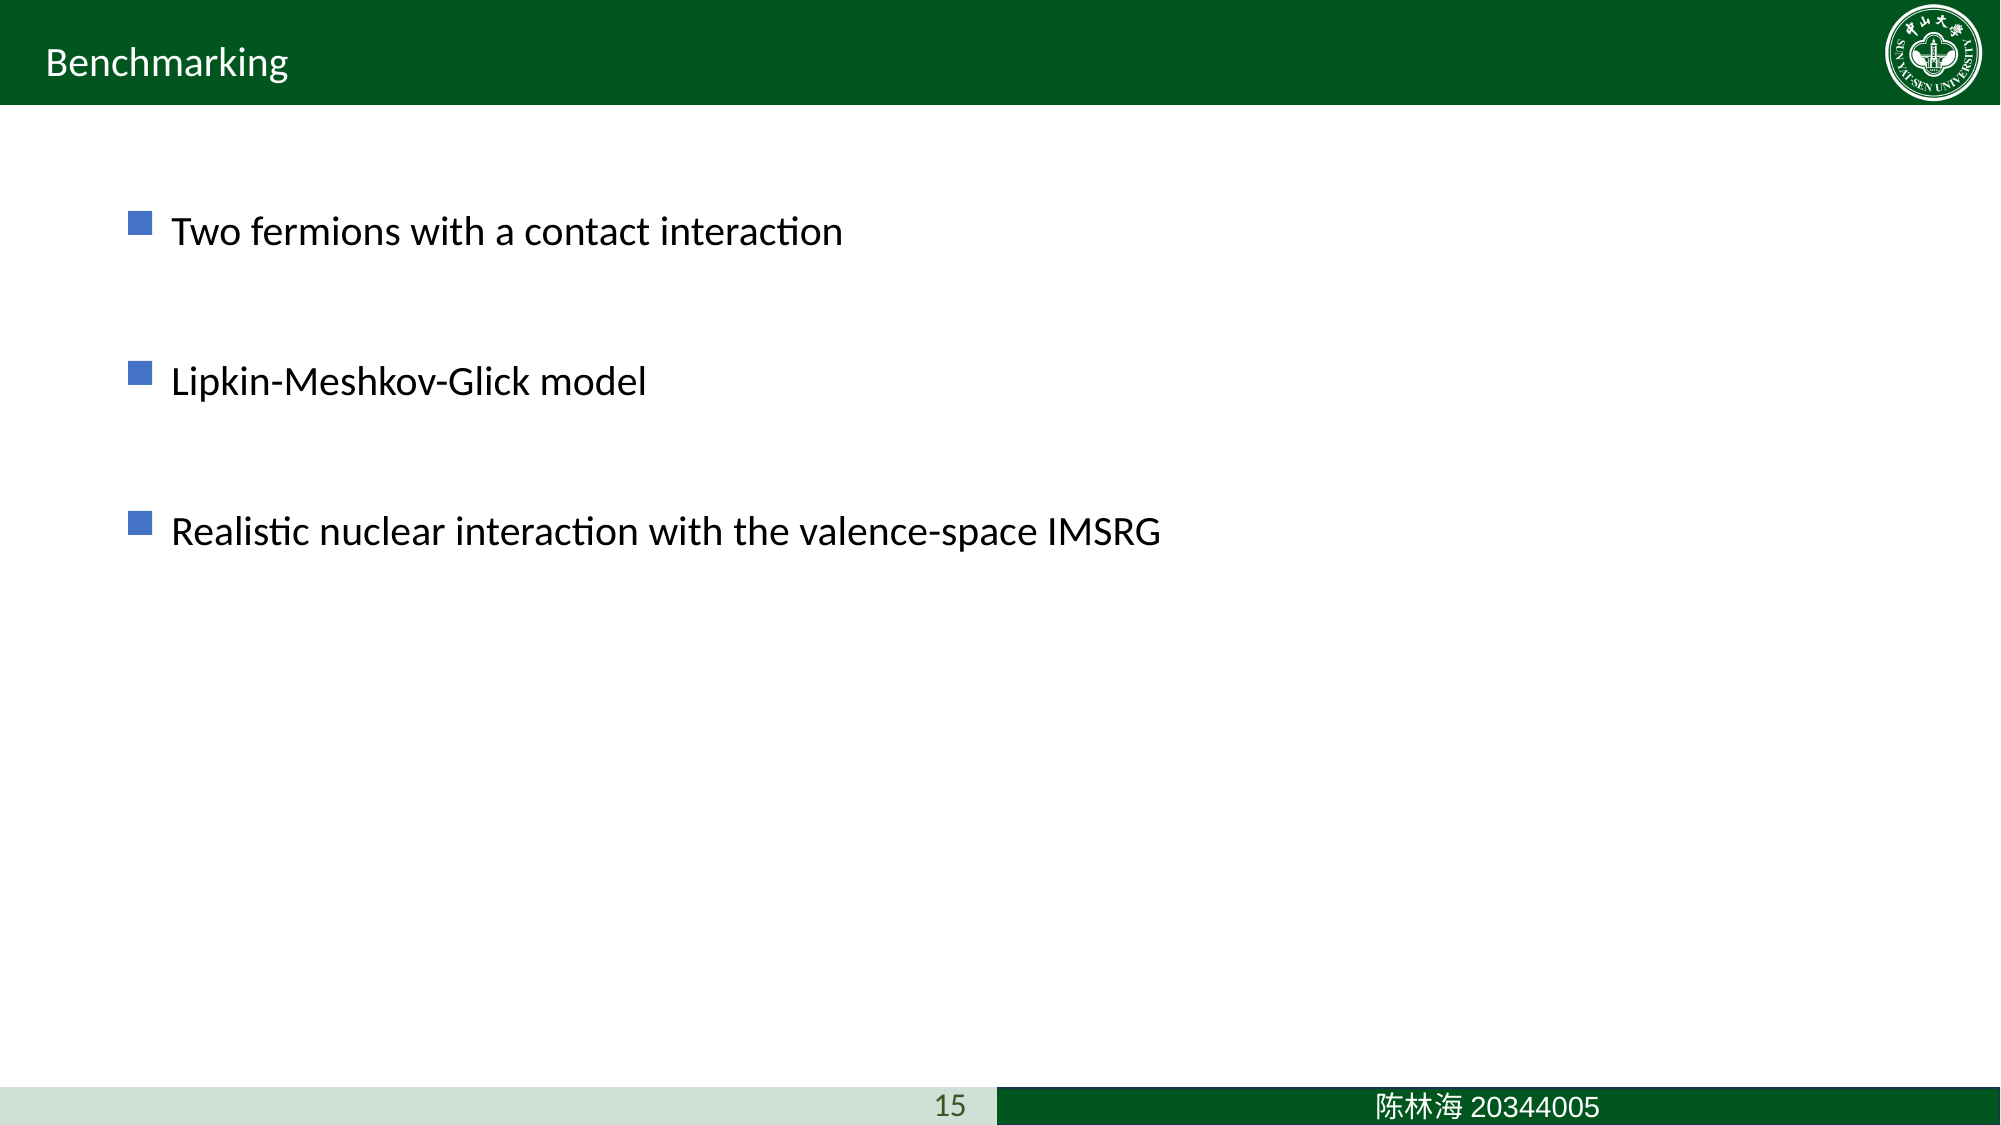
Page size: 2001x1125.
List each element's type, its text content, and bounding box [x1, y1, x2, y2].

picture [1867, 0, 2000, 105]
text_box Benchmarking [30, 27, 590, 93]
text_box Two fermions with a contact interaction Lipkin-Meshkov-Glick model Realistic nuclear interaction with the valence-space IMSRG [109, 196, 1488, 561]
